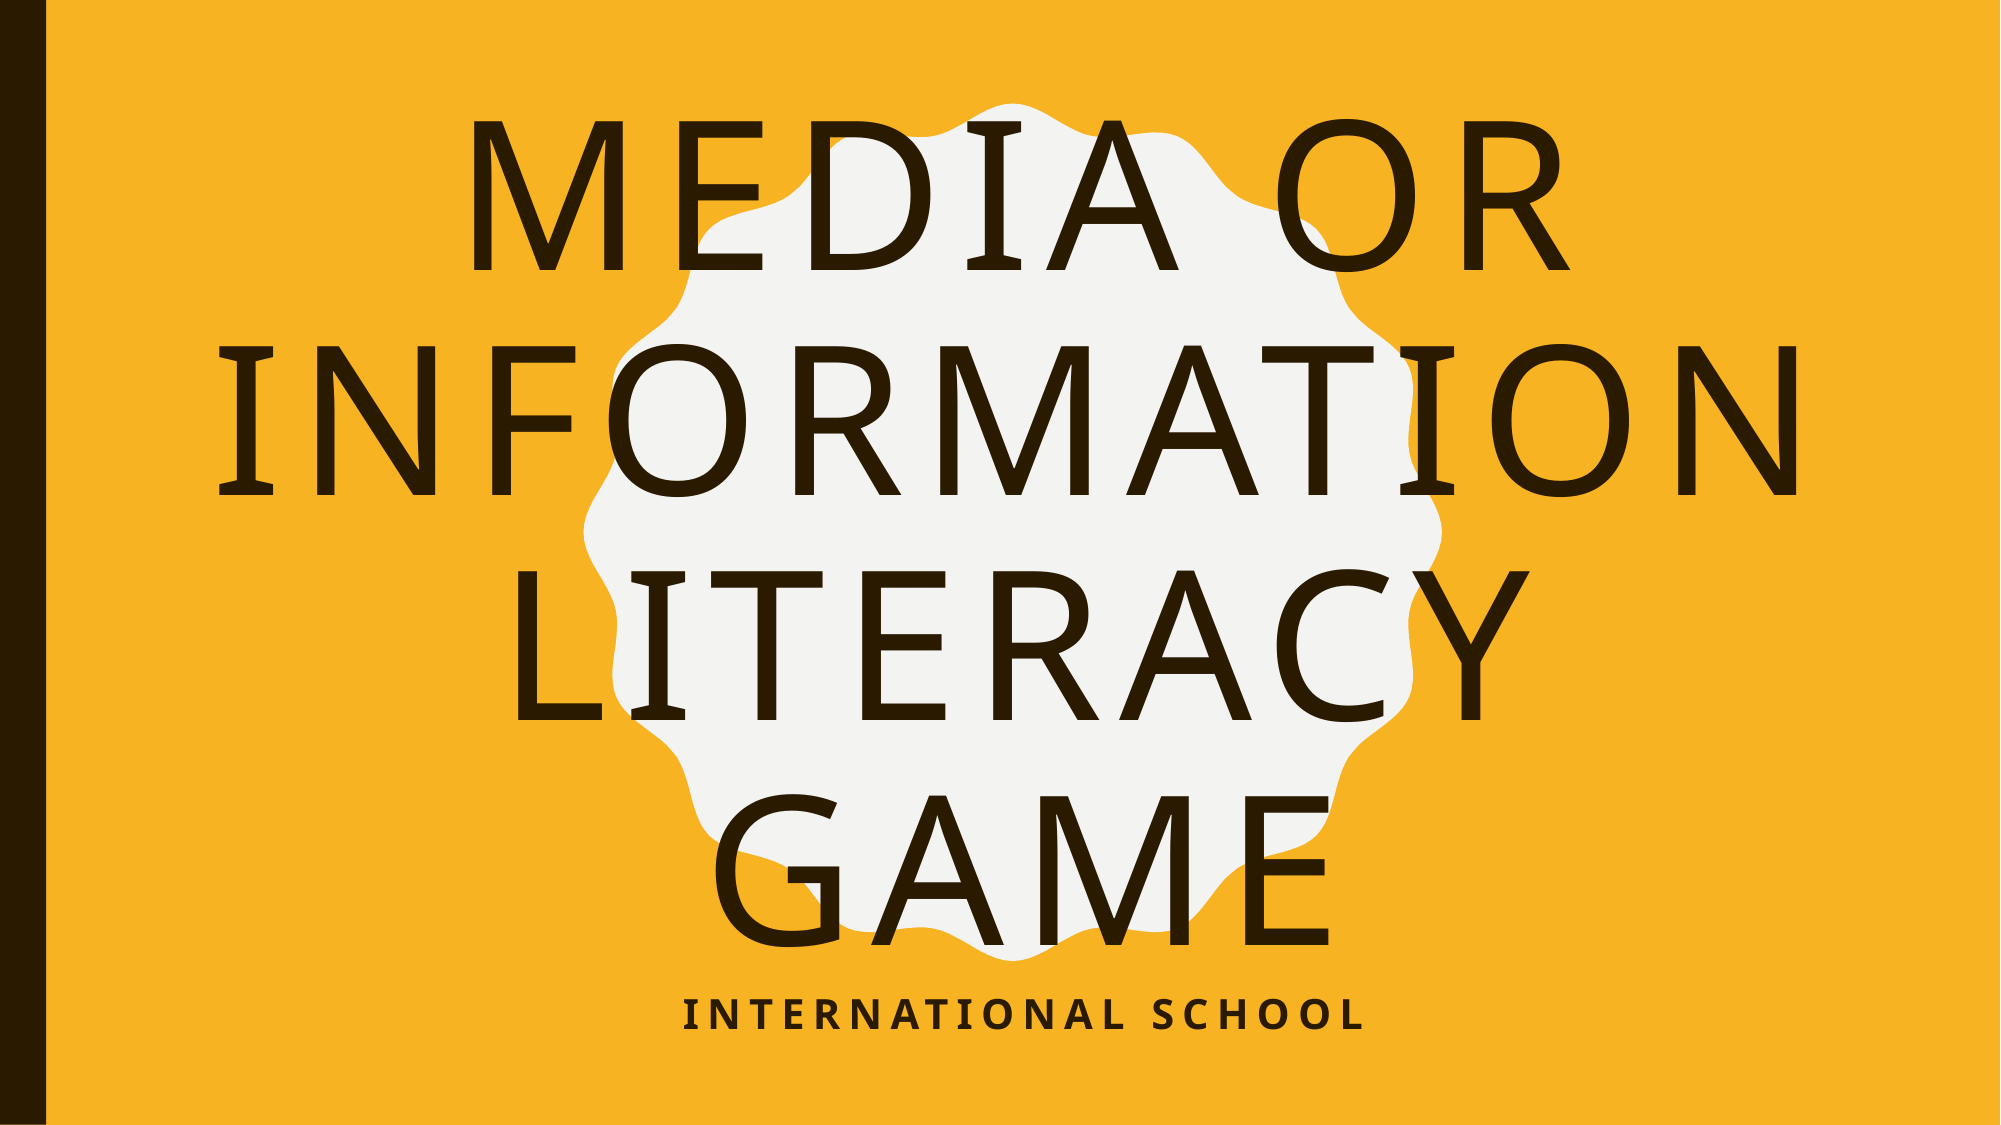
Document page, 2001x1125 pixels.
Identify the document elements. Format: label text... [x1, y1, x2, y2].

text_box Media or Information Literacy Game [176, 180, 1870, 901]
text_box International School [363, 980, 1683, 1103]
